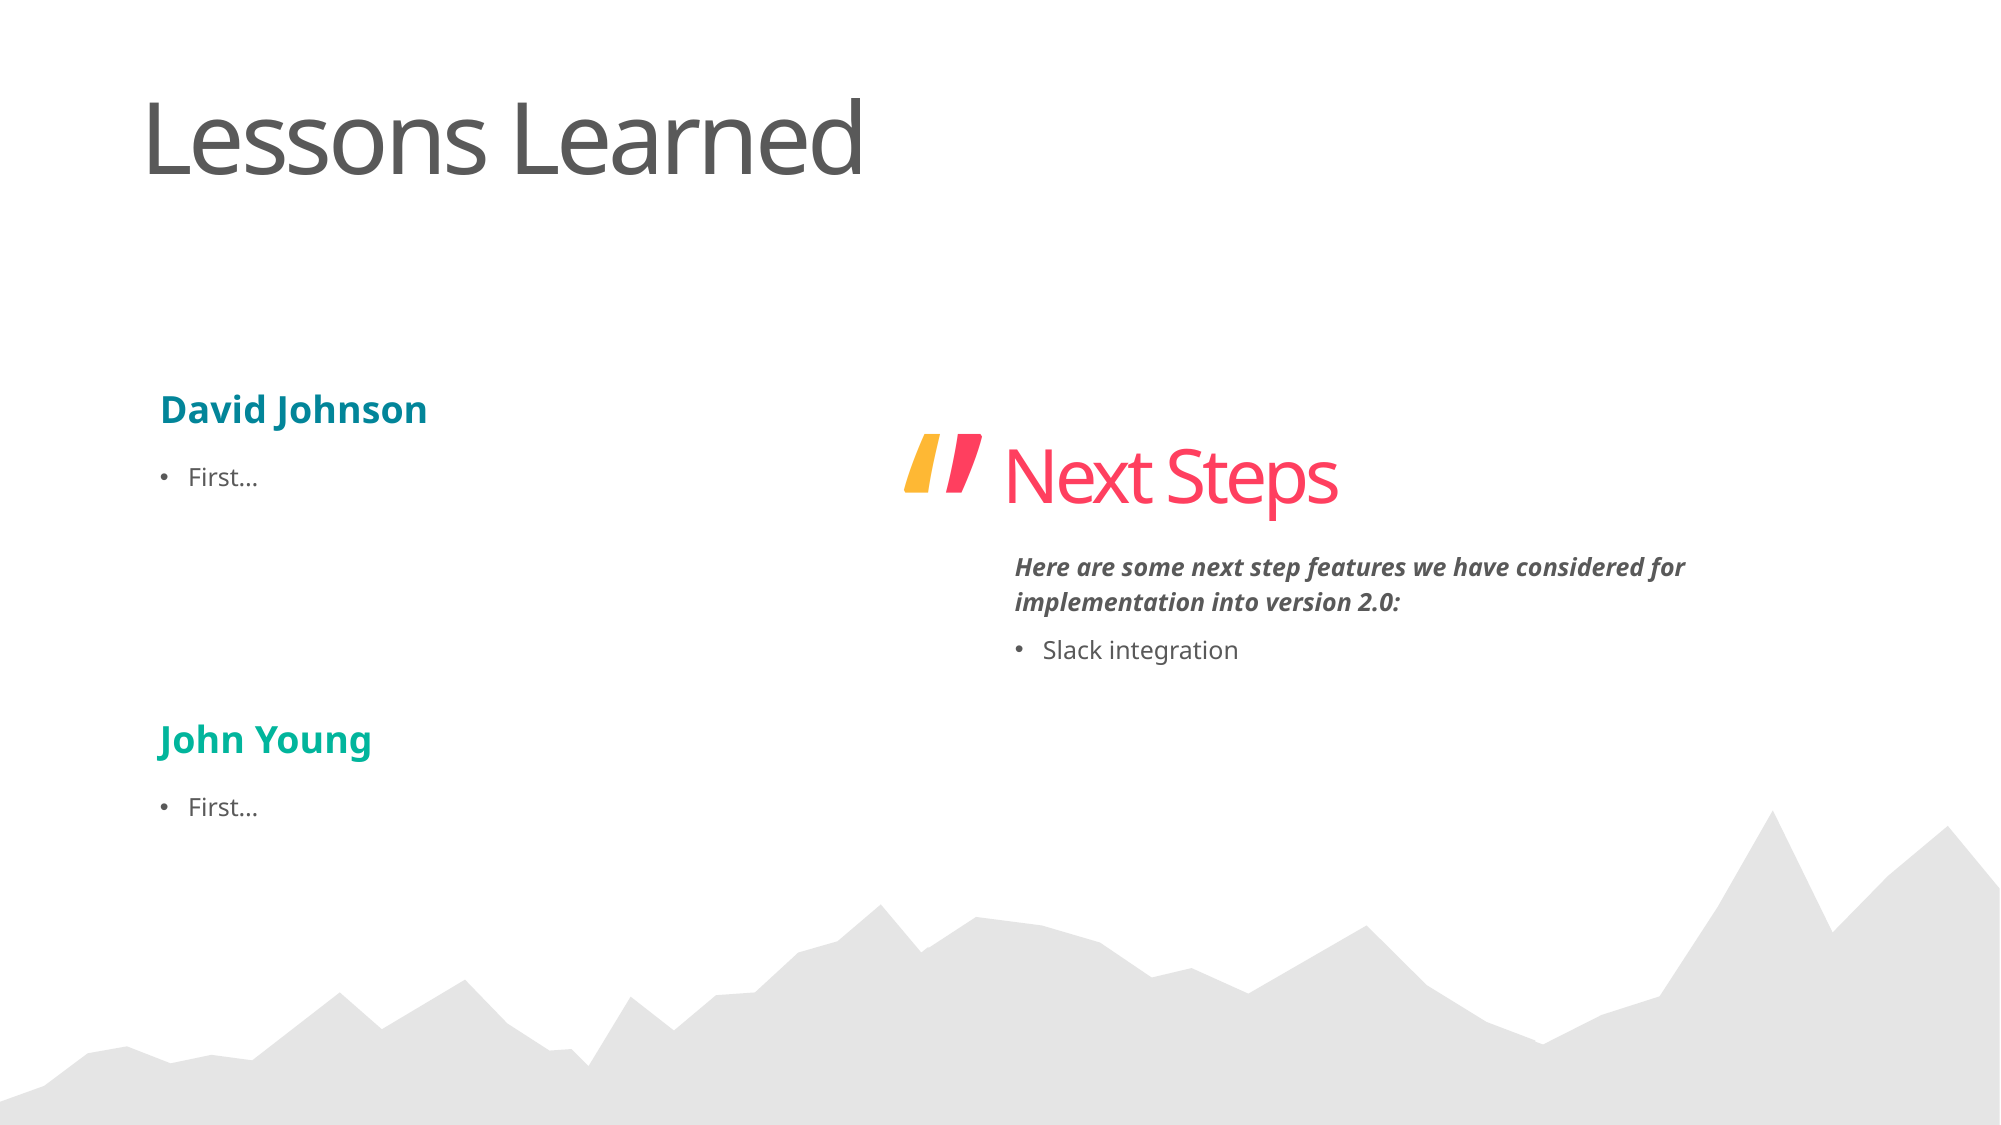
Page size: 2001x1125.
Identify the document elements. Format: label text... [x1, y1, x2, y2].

text_box John Young First… [114, 609, 836, 938]
title Lessons Learned [129, 97, 1870, 188]
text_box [999, 423, 1871, 721]
text_box ‘’ [886, 357, 1001, 661]
text_box David Johnson First… [114, 277, 836, 609]
